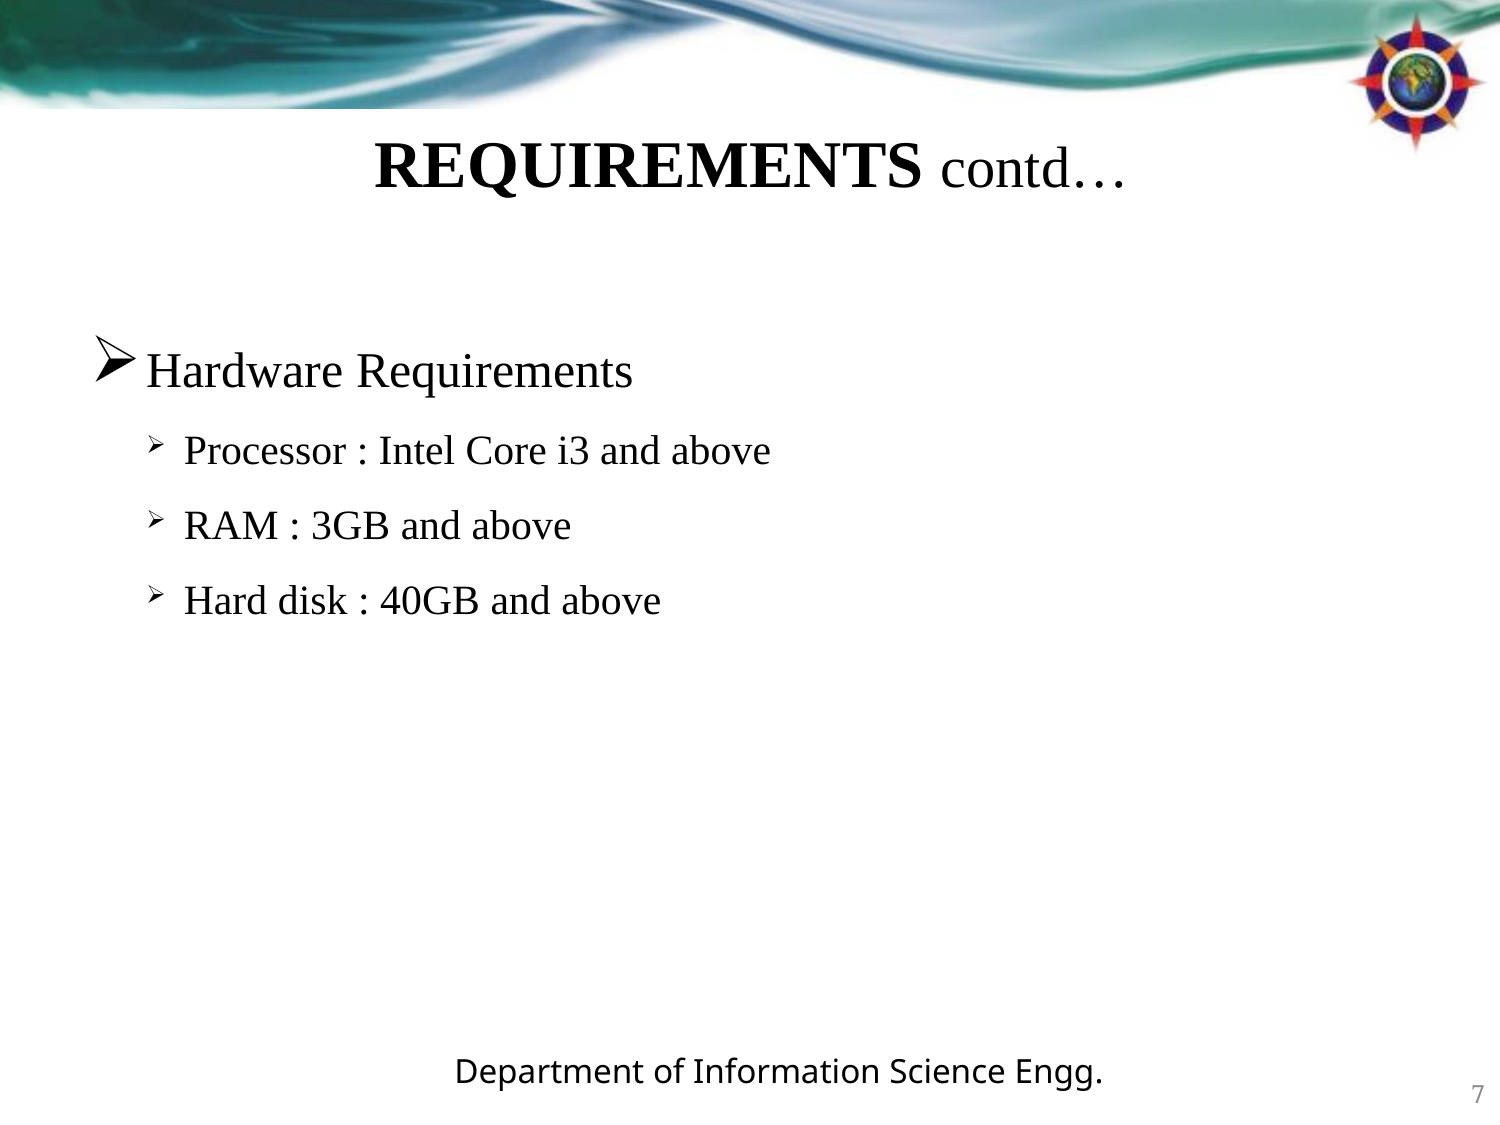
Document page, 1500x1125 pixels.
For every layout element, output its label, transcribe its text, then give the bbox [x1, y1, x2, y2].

slide_number 7 [1149, 1065, 1500, 1125]
title REQUIREMENTS contd… [76, 113, 1427, 264]
footer Department of Information Science Engg. [431, 1042, 1128, 1103]
picture [0, 0, 1500, 130]
list Hardware Requirements Processor : Intel Core i3 and above RAM : 3GB and above Hard disk : 40GB and above [75, 299, 1425, 1005]
